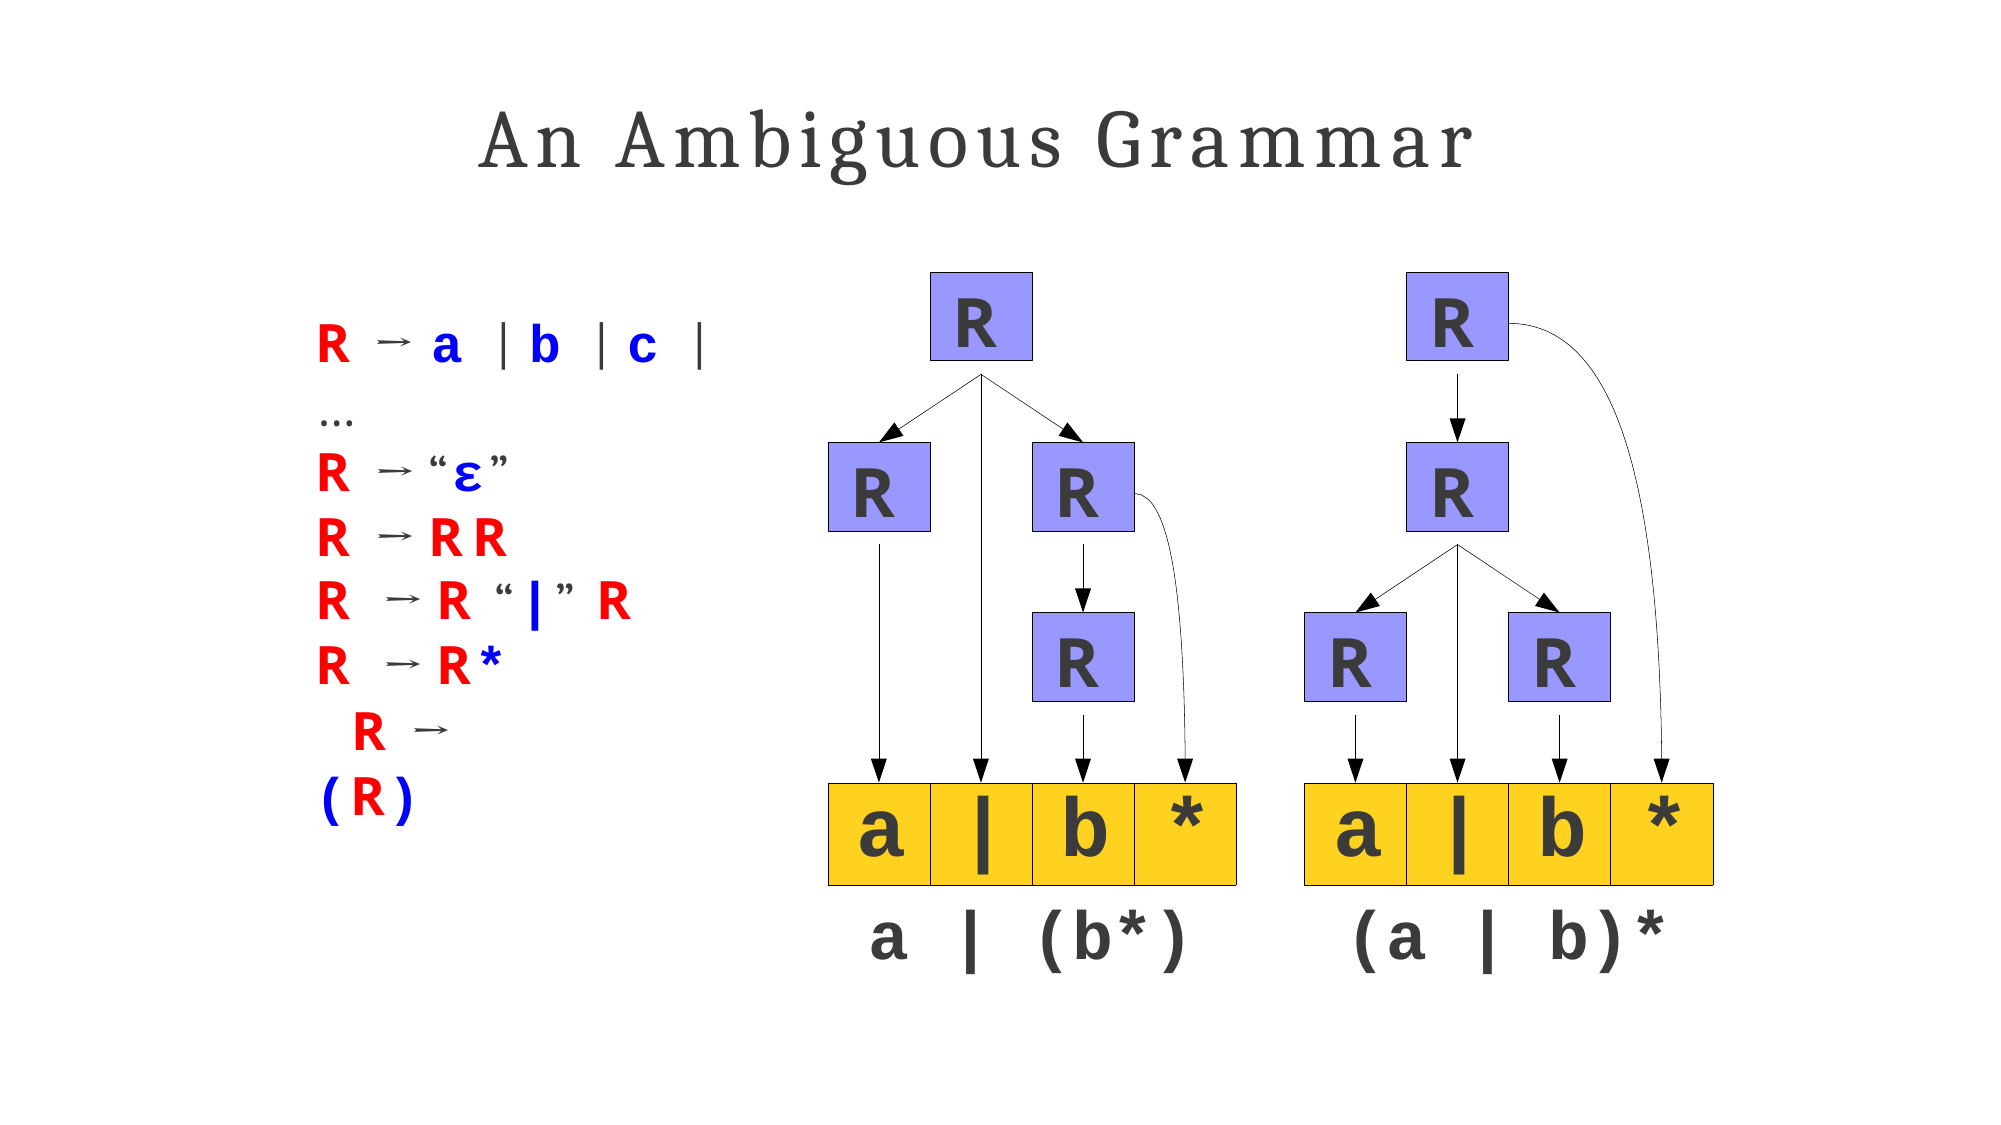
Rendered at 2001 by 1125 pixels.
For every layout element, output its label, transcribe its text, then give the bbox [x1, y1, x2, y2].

table_header b [1033, 784, 1134, 885]
text_box R [1406, 273, 1509, 361]
text_box [1535, 592, 1560, 613]
text_box R [1406, 442, 1509, 531]
text_box [1074, 588, 1092, 613]
text_box R [1032, 612, 1135, 701]
text_box R [930, 273, 1033, 361]
text_box R [1032, 442, 1135, 531]
text_box [1074, 758, 1092, 783]
text_box [1058, 422, 1084, 443]
text_box [1134, 493, 1186, 758]
text_box R [1508, 612, 1611, 701]
text_box R → a | b | c | … R → “ε” R → RR R → R “|” R R → R* R → (R) [313, 307, 742, 826]
text_box [1347, 758, 1364, 783]
table_header a [829, 784, 930, 885]
table_header b [1509, 784, 1610, 885]
table_header a [1305, 784, 1406, 885]
text_box [972, 758, 989, 783]
text_box [1449, 418, 1466, 443]
text_box (a | b)* [1343, 889, 1675, 974]
text_box [1508, 323, 1662, 758]
table_header | [931, 784, 1032, 885]
text_box R [827, 442, 931, 531]
text_box [1449, 758, 1466, 783]
text_box [878, 422, 904, 443]
text_box [870, 758, 887, 783]
text_box a | (b*) [866, 889, 1198, 974]
table_header | [1407, 784, 1508, 885]
text_box R [1304, 612, 1407, 701]
title An Ambiguous Grammar [476, 82, 1522, 273]
text_box [1355, 592, 1380, 613]
table_header * [1611, 784, 1713, 885]
text_box [1653, 758, 1670, 783]
table_header * [1135, 784, 1236, 885]
text_box [1551, 758, 1568, 783]
text_box [1177, 758, 1194, 783]
